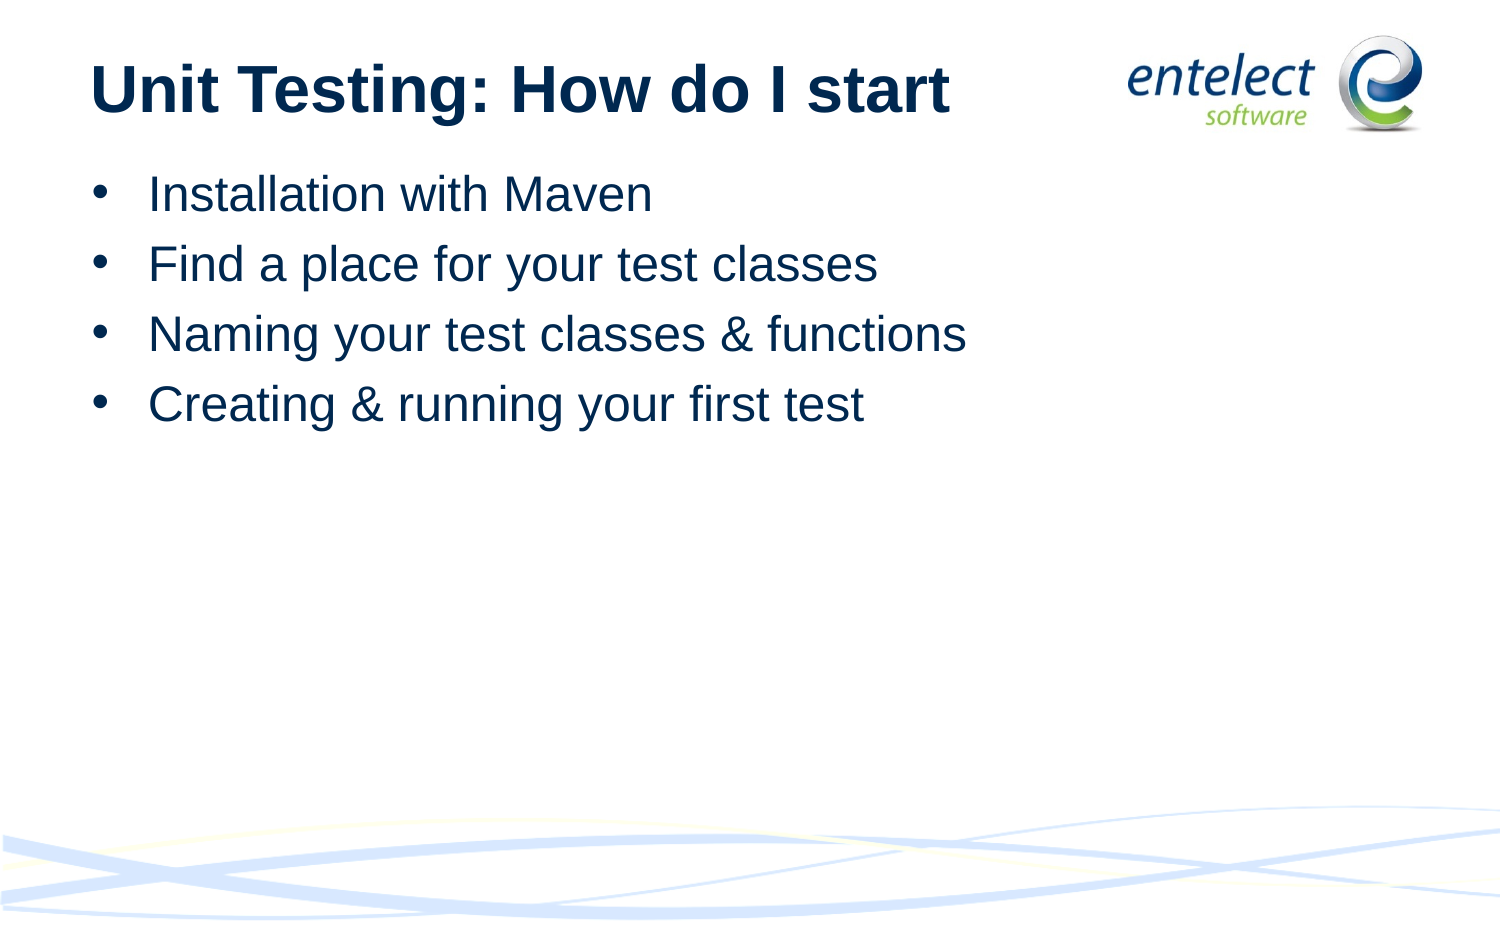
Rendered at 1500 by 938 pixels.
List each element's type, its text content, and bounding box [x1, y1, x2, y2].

title Unit Testing: How do I start [75, 37, 1425, 134]
list Installation with Maven Find a place for your test classes Naming your test classes & functions Creating & running your first test [76, 153, 1427, 773]
picture [1128, 33, 1424, 37]
